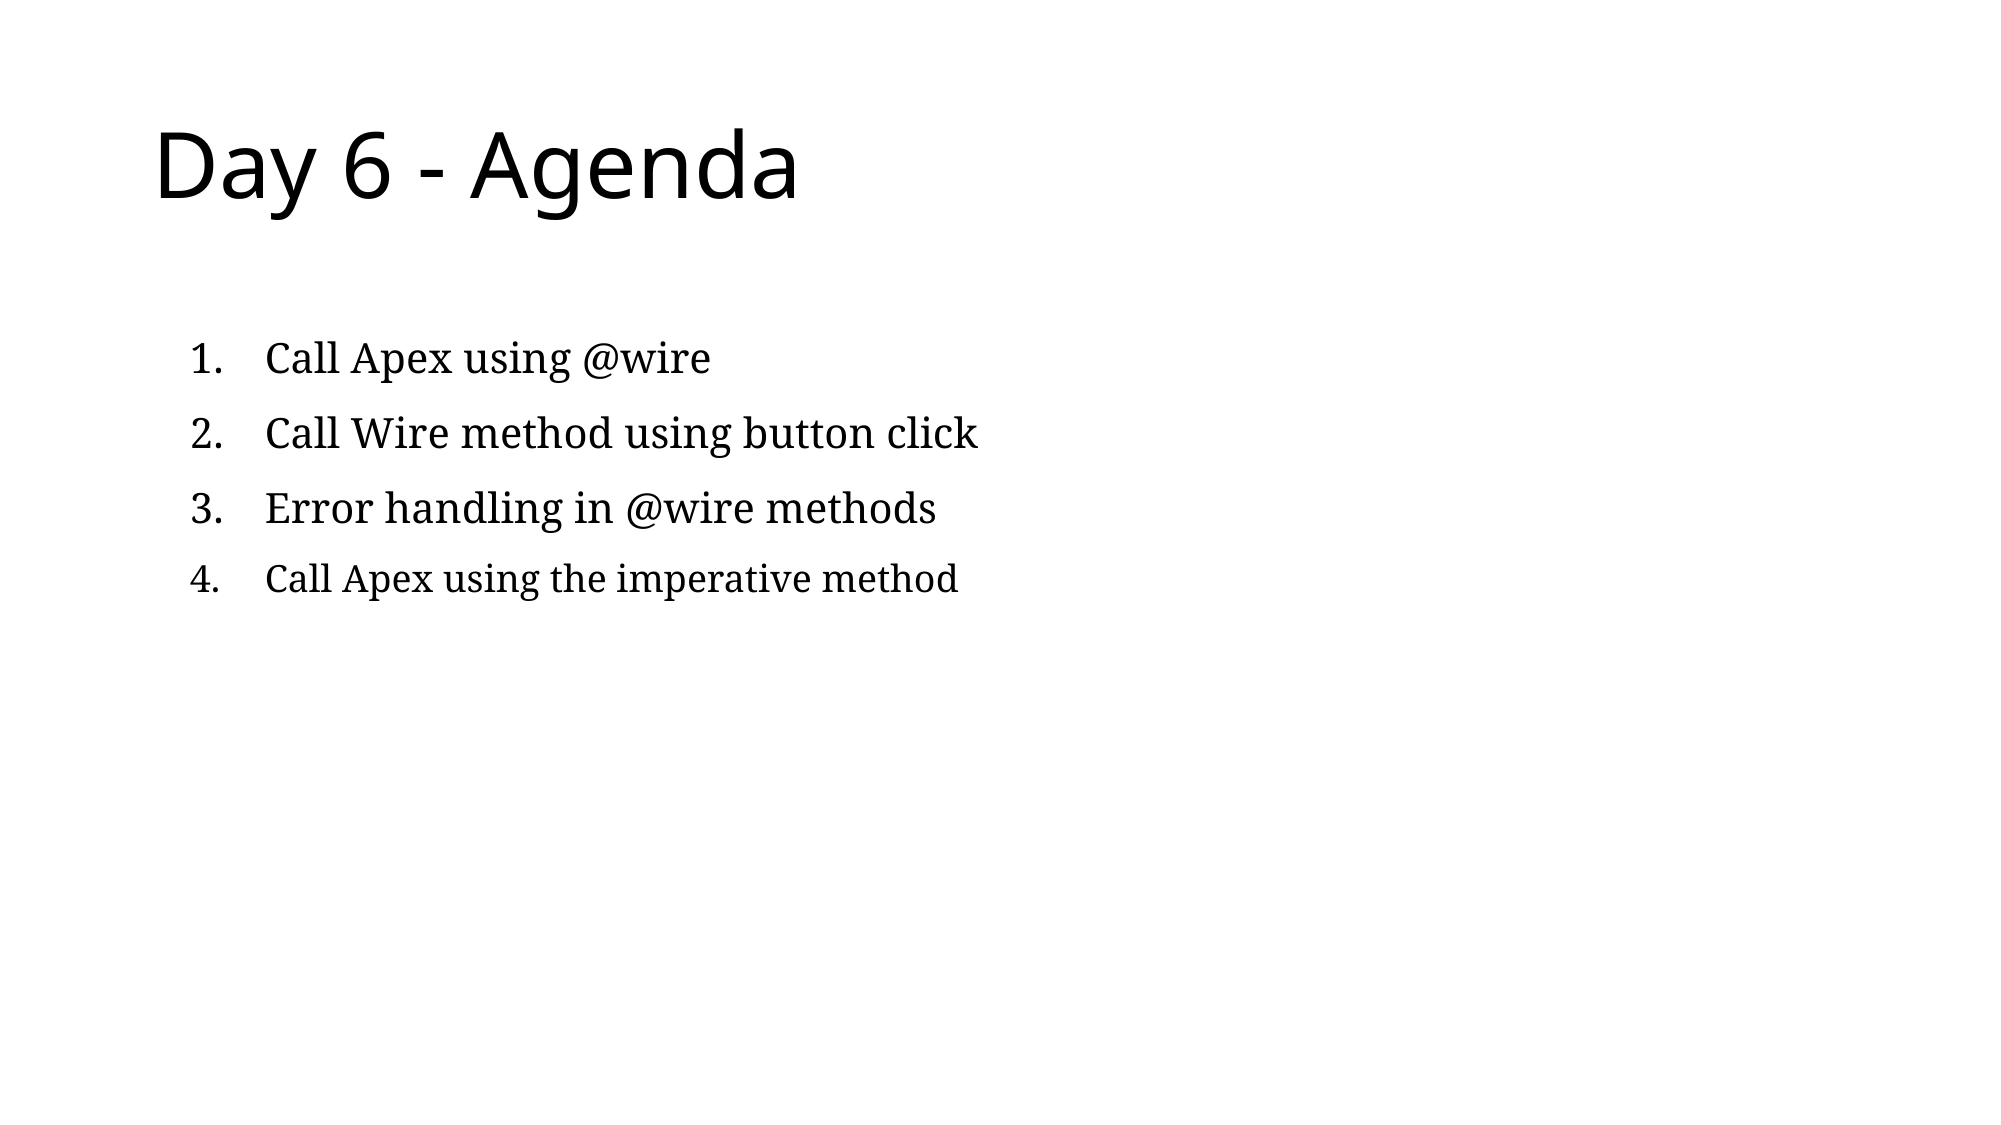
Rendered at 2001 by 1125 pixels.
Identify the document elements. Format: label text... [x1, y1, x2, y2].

list Call Apex using @wire Call Wire method using button click Error handling in @wire methods Call Apex using the imperative method [137, 299, 1863, 1014]
title Day 6 - Agenda [137, 59, 1863, 278]
